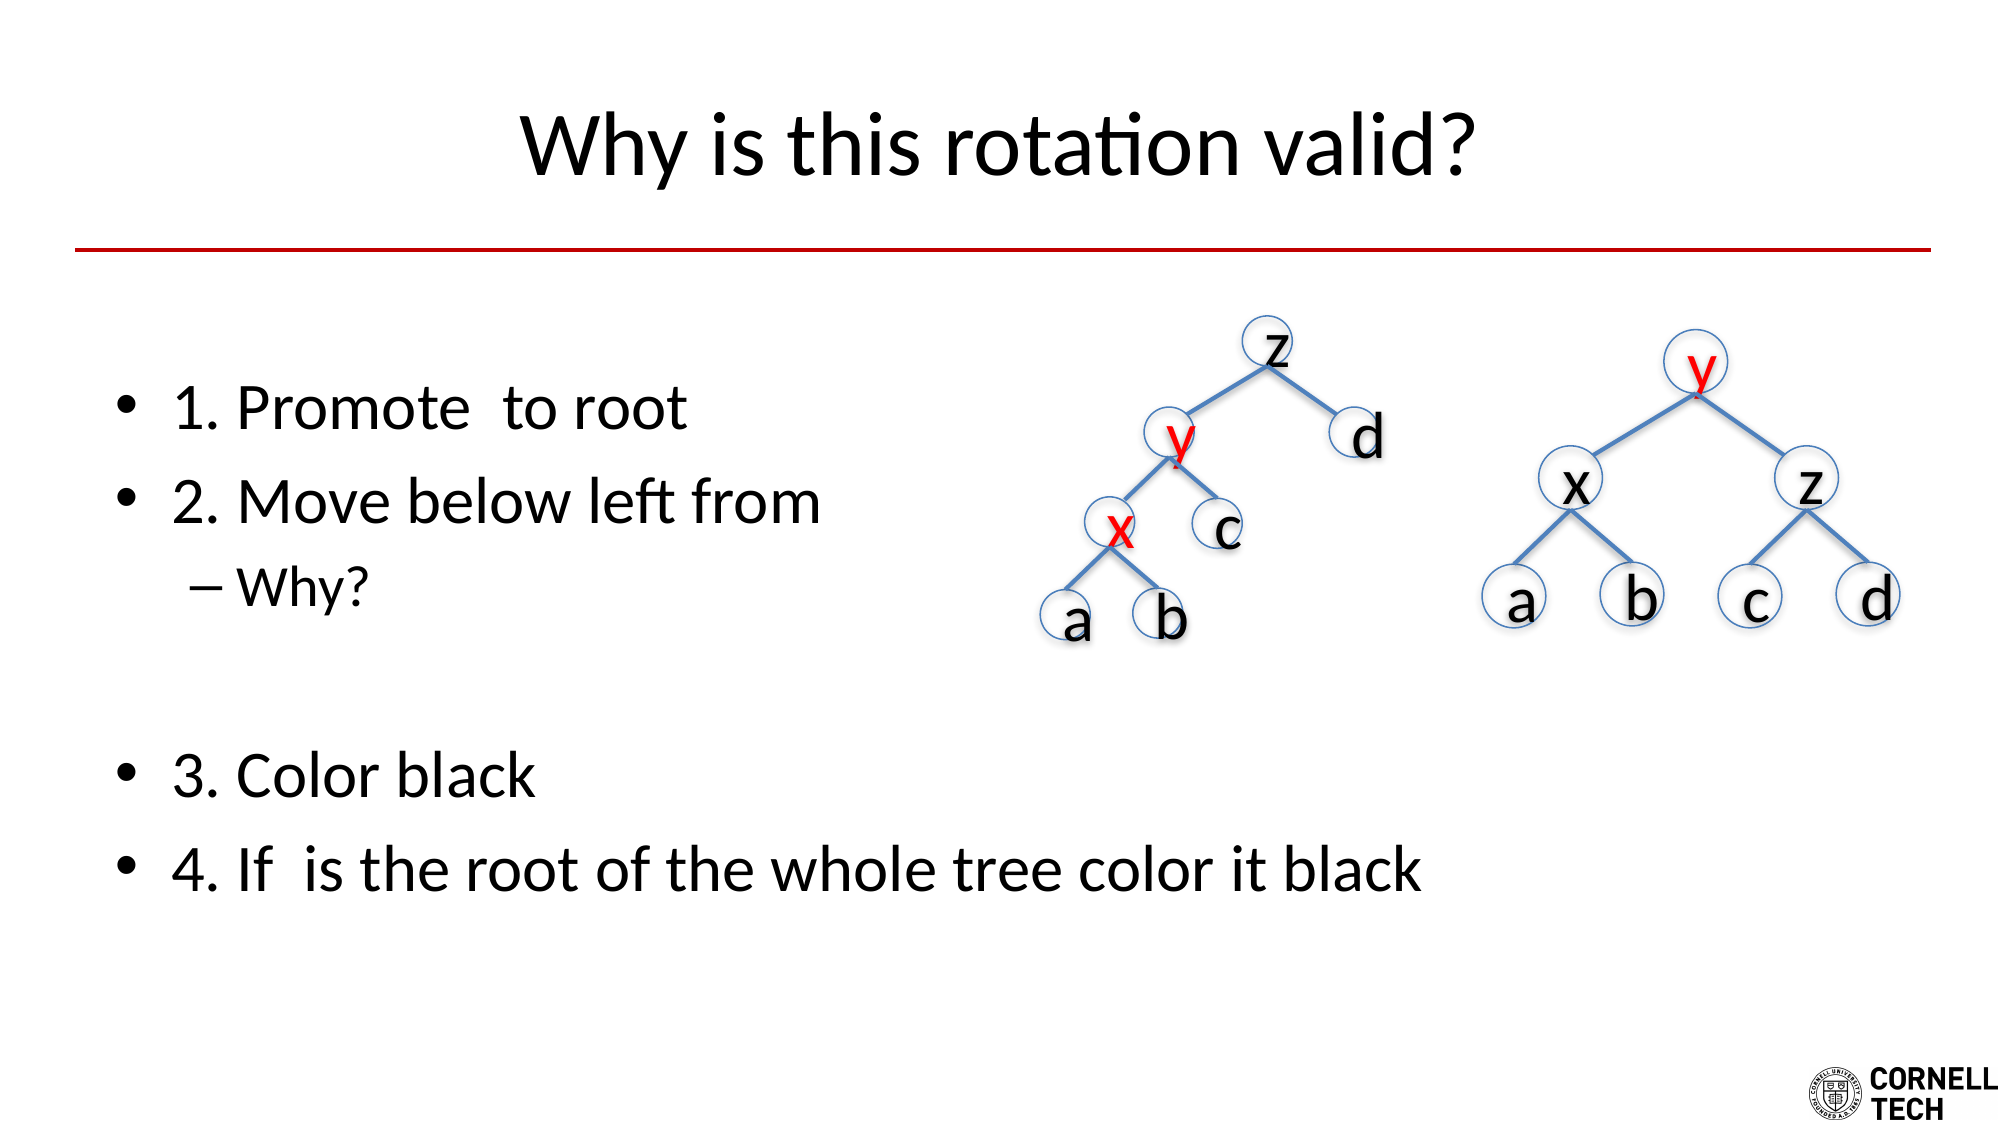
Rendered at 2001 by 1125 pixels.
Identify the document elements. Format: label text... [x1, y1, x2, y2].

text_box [1481, 329, 1901, 629]
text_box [1039, 315, 1380, 640]
title Why is this rotation valid? [99, 45, 1900, 233]
picture [1809, 1067, 1998, 1120]
